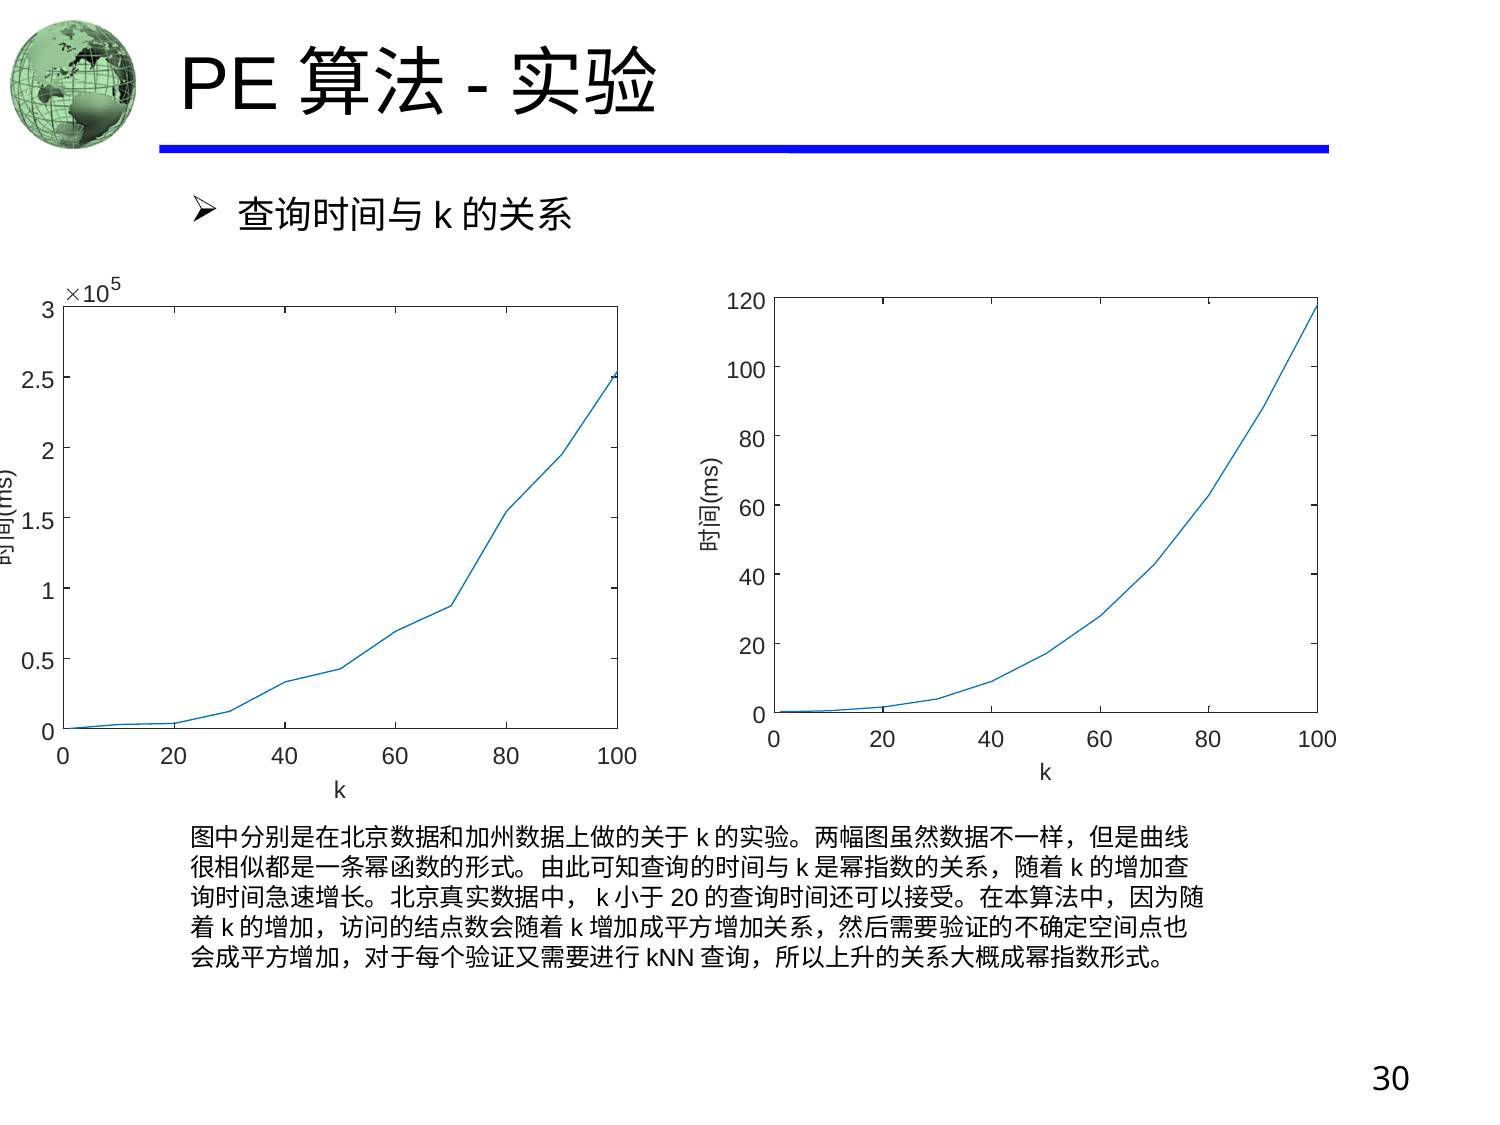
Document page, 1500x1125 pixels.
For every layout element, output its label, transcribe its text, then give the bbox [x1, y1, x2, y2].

text_box 查询时间与k的关系 图中分别是在北京数据和加州数据上做的关于k的实验。两幅图虽然数据不一样，但是曲线很相似都是一条幂函数的形式。由此可知查询的时间与k是幂指数的关系，随着k的增加查询时间急速增长。北京真实数据中，k小于20的查询时间还可以接受。在本算法中，因为随着k的增加，访问的结点数会随着k增加成平方增加关系，然后需要验证的不确定空间点也会成平方增加，对于每个验证又需要进行kNN查询，所以上升的关系大概成幂指数形式。 [175, 791, 1223, 1024]
picture [0, 258, 1383, 802]
slide_number 30 [1074, 1049, 1426, 1103]
text_box 查询时间与k的关系 图中分别是在北京数据和加州数据上做的关于k的实验。两幅图虽然数据不一样，但是曲线很相似都是一条幂函数的形式。由此可知查询的时间与k是幂指数的关系，随着k的增加查询时间急速增长。北京真实数据中，k小于20的查询时间还可以接受。在本算法中，因为随着k的增加，访问的结点数会随着k增加成平方增加关系，然后需要验证的不确定空间点也会成平方增加，对于每个验证又需要进行kNN查询，所以上升的关系大概成幂指数形式。 [175, 184, 1223, 265]
title PE算法-实验 [164, 33, 1436, 126]
